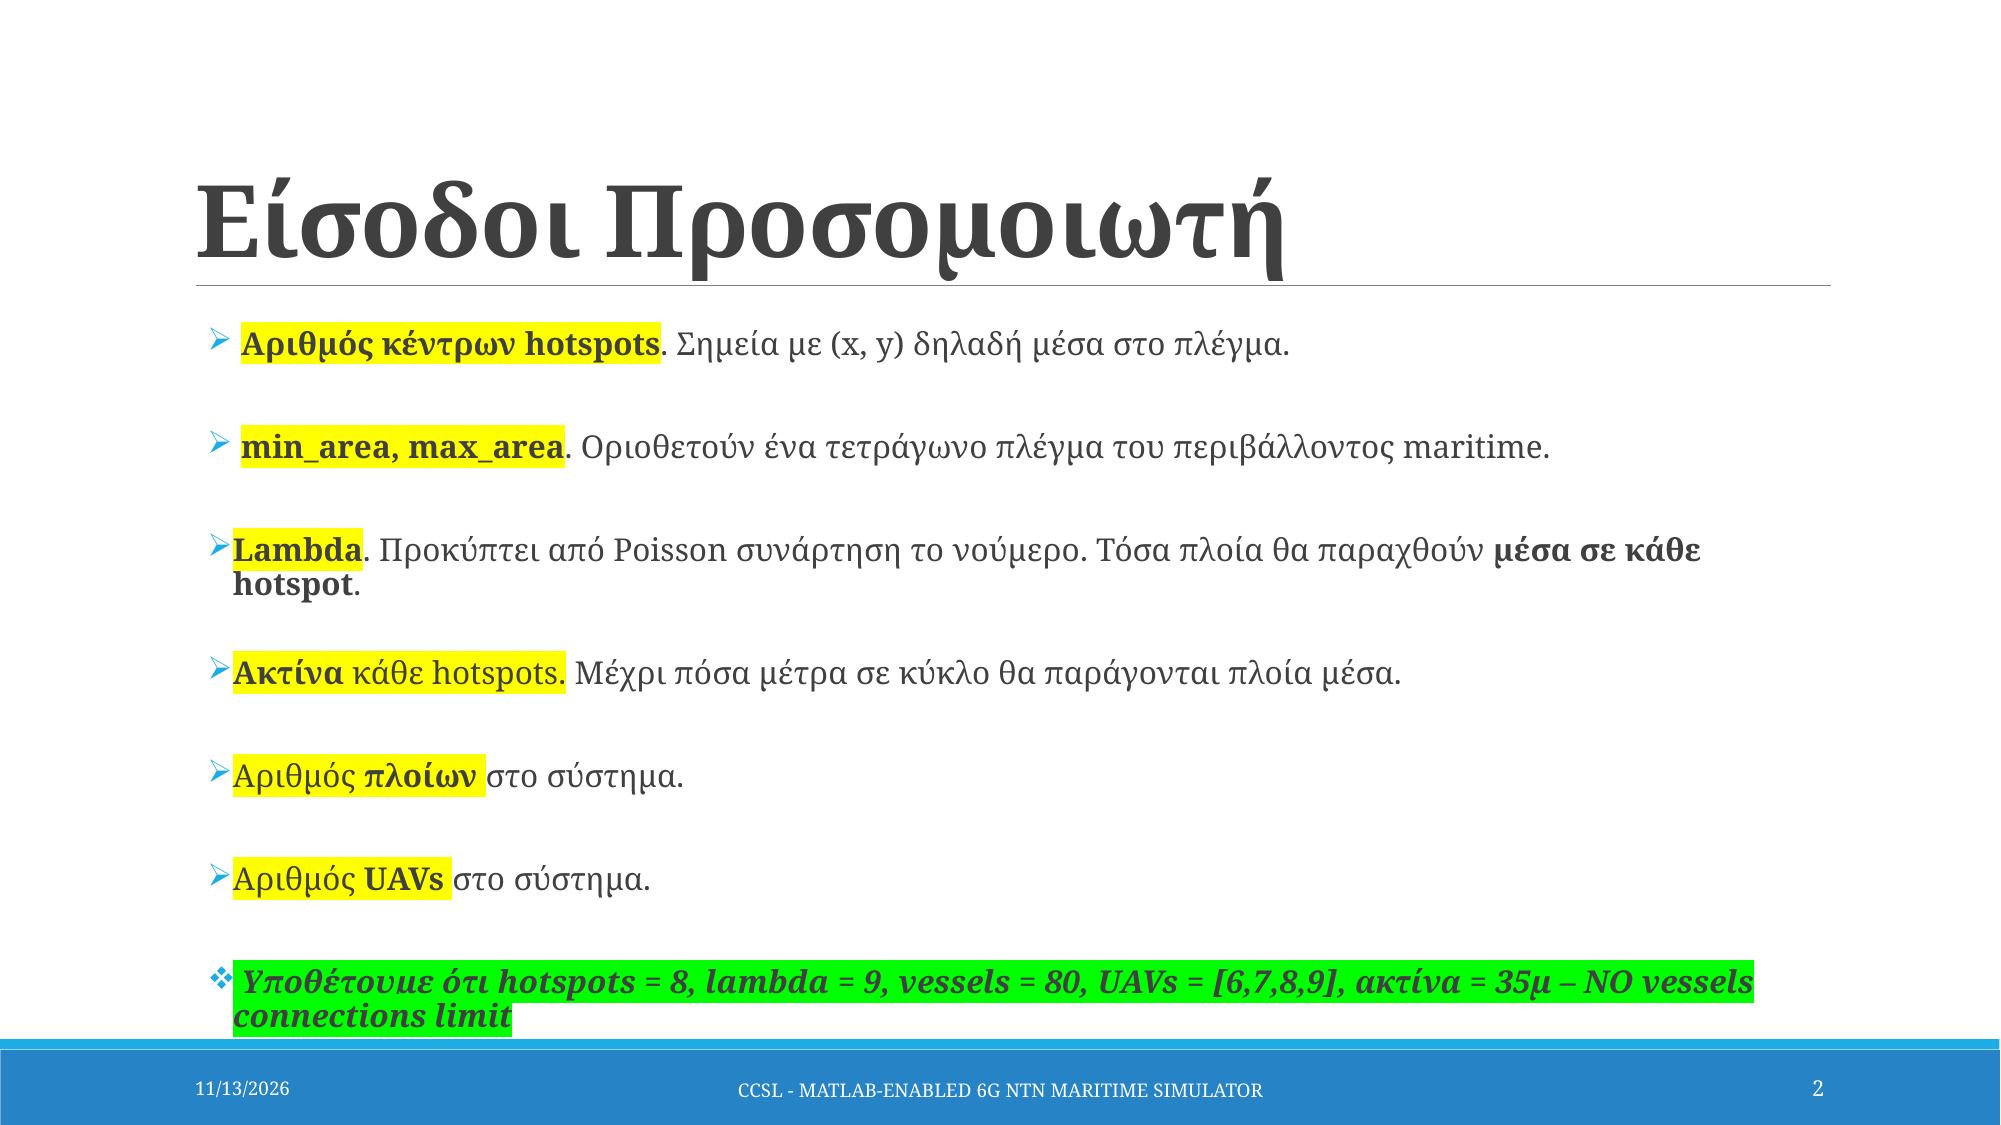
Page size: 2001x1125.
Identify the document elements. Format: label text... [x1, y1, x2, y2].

footer CCSL - MATLAB-Enabled 6G NTN Maritime Simulator [604, 1059, 1396, 1120]
title Είσοδοι Προσομοιωτή [180, 47, 1830, 271]
slide_number 2 [1624, 1059, 1840, 1120]
list Αριθμός κέντρων hotspots. Σημεία με (x, y) δηλαδή μέσα στο πλέγμα. min_area, max_area. Οριοθετούν ένα τετράγωνο πλέγμα του περιβάλλοντος maritime. Lambda. Προκύπτει από Poisson συνάρτηση το νούμερο. Τόσα πλοία θα παραχθούν μέσα σε κάθε hotspot. Ακτίνα κάθε hotspots. Μέχρι πόσα μέτρα σε κύκλο θα παράγονται πλοία μέσα. Αριθμός πλοίων στο σύστημα. Αριθμός UAVs στο σύστημα. Yποθέτουμε ότι hotspots = 8, lambda = 9, vessels = 80, UAVs = [6,7,8,9], ακτίνα = 35μ – NO vessels connections limit [180, 271, 1830, 1045]
slide_number 23-May-25 [180, 1059, 586, 1120]
